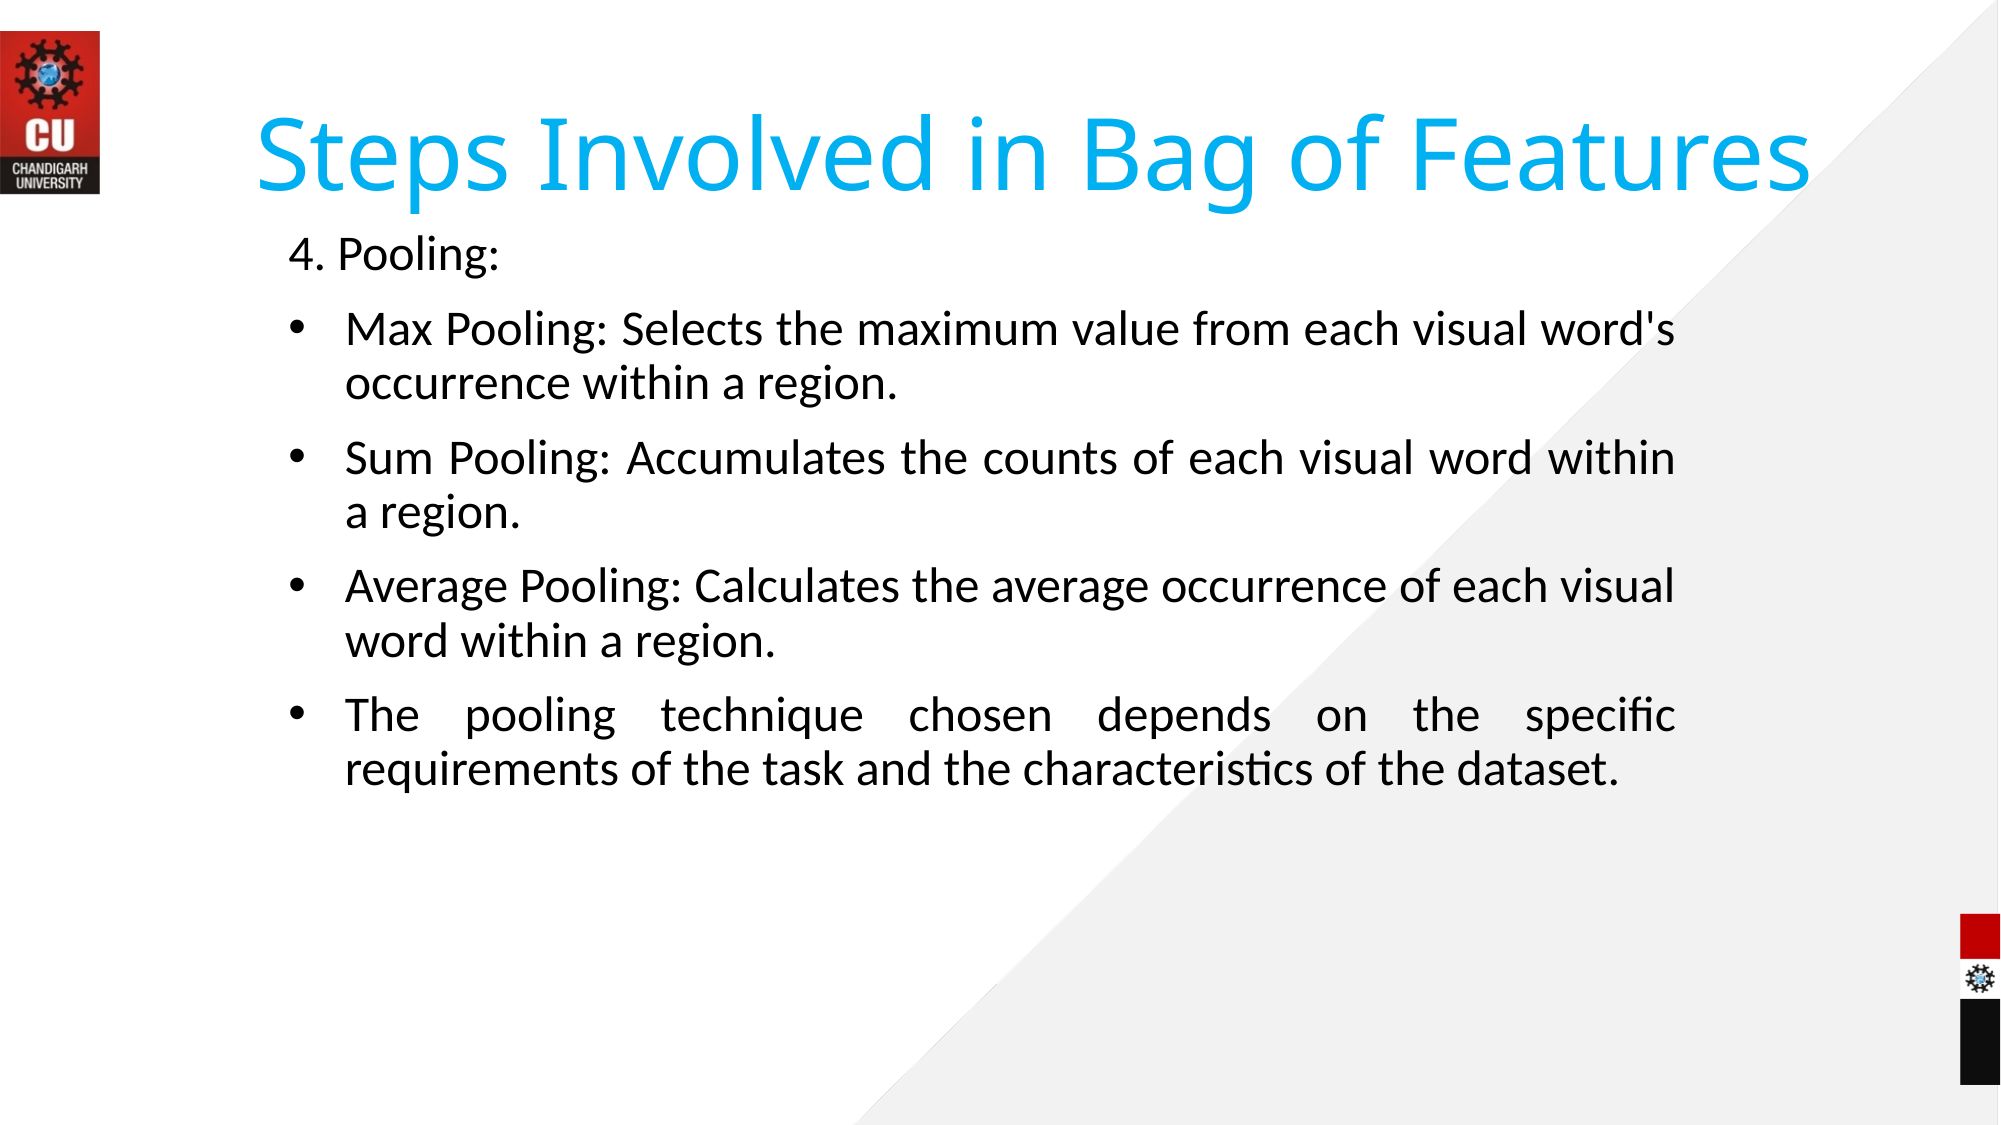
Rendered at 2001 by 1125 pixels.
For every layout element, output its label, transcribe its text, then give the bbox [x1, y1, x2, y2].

picture [0, 0, 2001, 1125]
title Steps Involved in Bag of Features [150, 35, 1920, 220]
subtitle 4. Pooling: Max Pooling: Selects the maximum value from each visual word's occurrence within a region. Sum Pooling: Accumulates the counts of each visual word within a region. Average Pooling: Calculates the average occurrence of each visual word within a region. The pooling technique chosen depends on the specific requirements of the task and the characteristics of the dataset. [273, 219, 1692, 1043]
